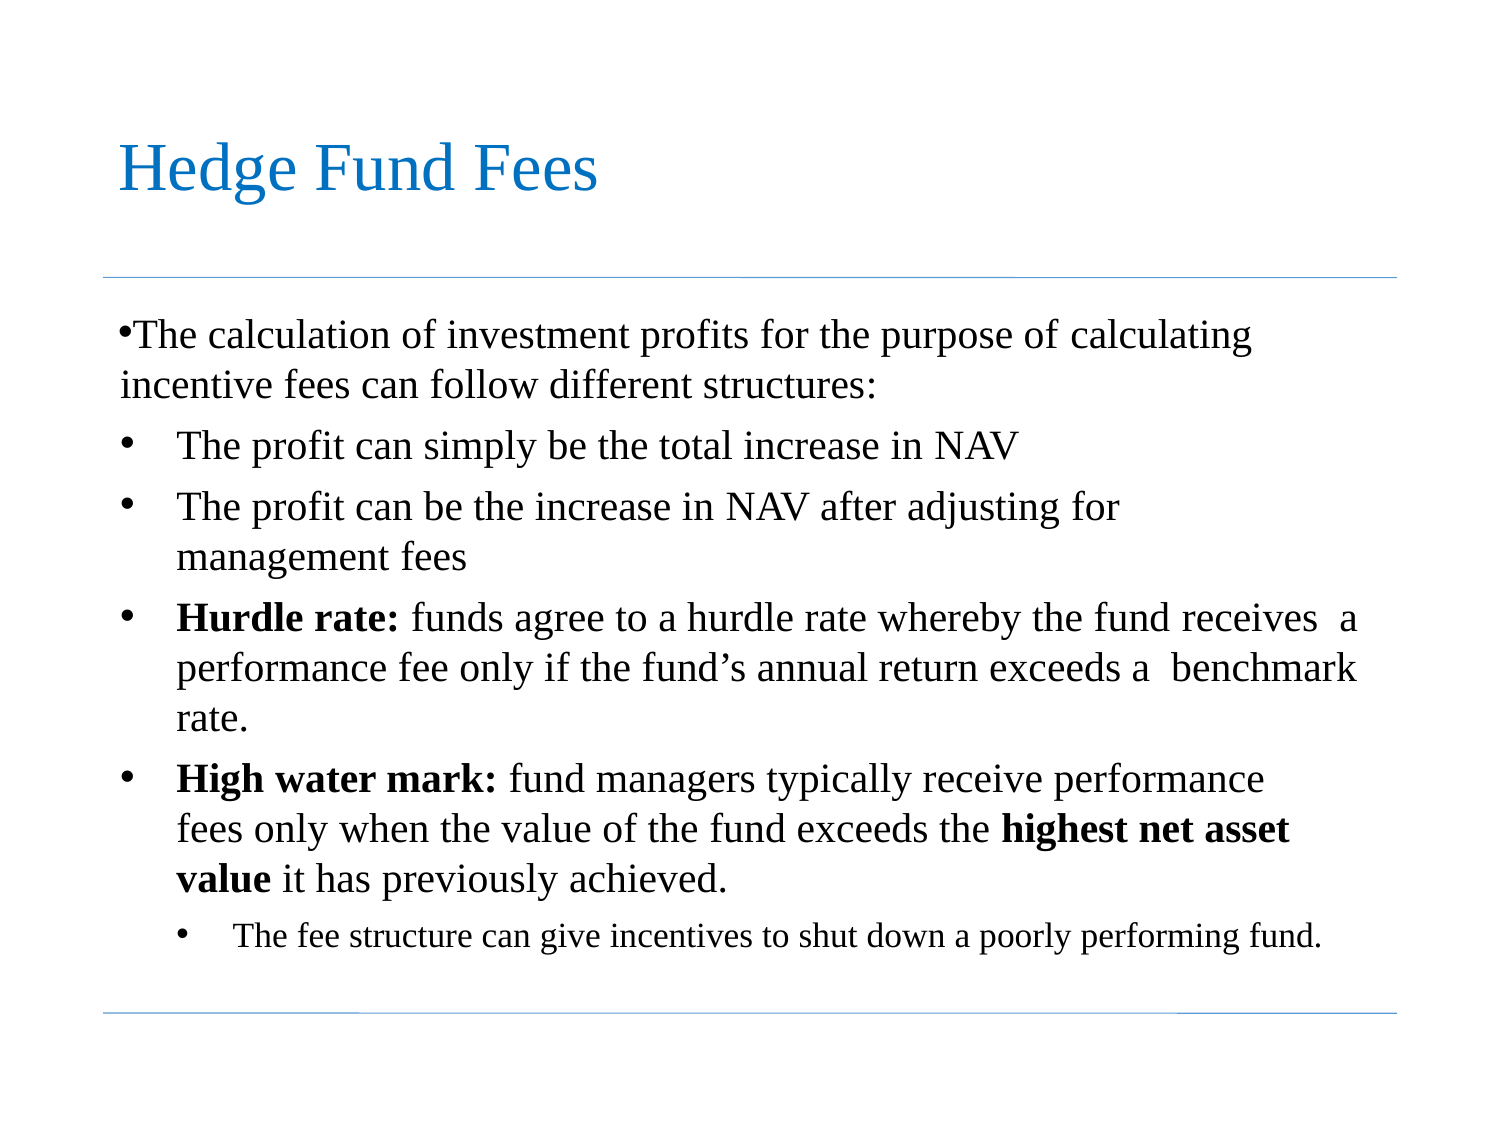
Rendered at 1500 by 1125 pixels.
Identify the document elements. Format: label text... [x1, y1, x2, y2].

list The calculation of investment profits for the purpose of calculating incentive fees can follow different structures: The profit can simply be the total increase in NAV The profit can be the increase in NAV after adjusting for management fees Hurdle rate: funds agree to a hurdle rate whereby the fund receives a performance fee only if the fund’s annual return exceeds a benchmark rate. High water mark: fund managers typically receive performance fees only when the value of the fund exceeds the highest net asset value it has previously achieved. The fee structure can give incentives to shut down a poorly performing fund. [103, 298, 1397, 1013]
title Hedge Fund Fees [103, 59, 1397, 278]
